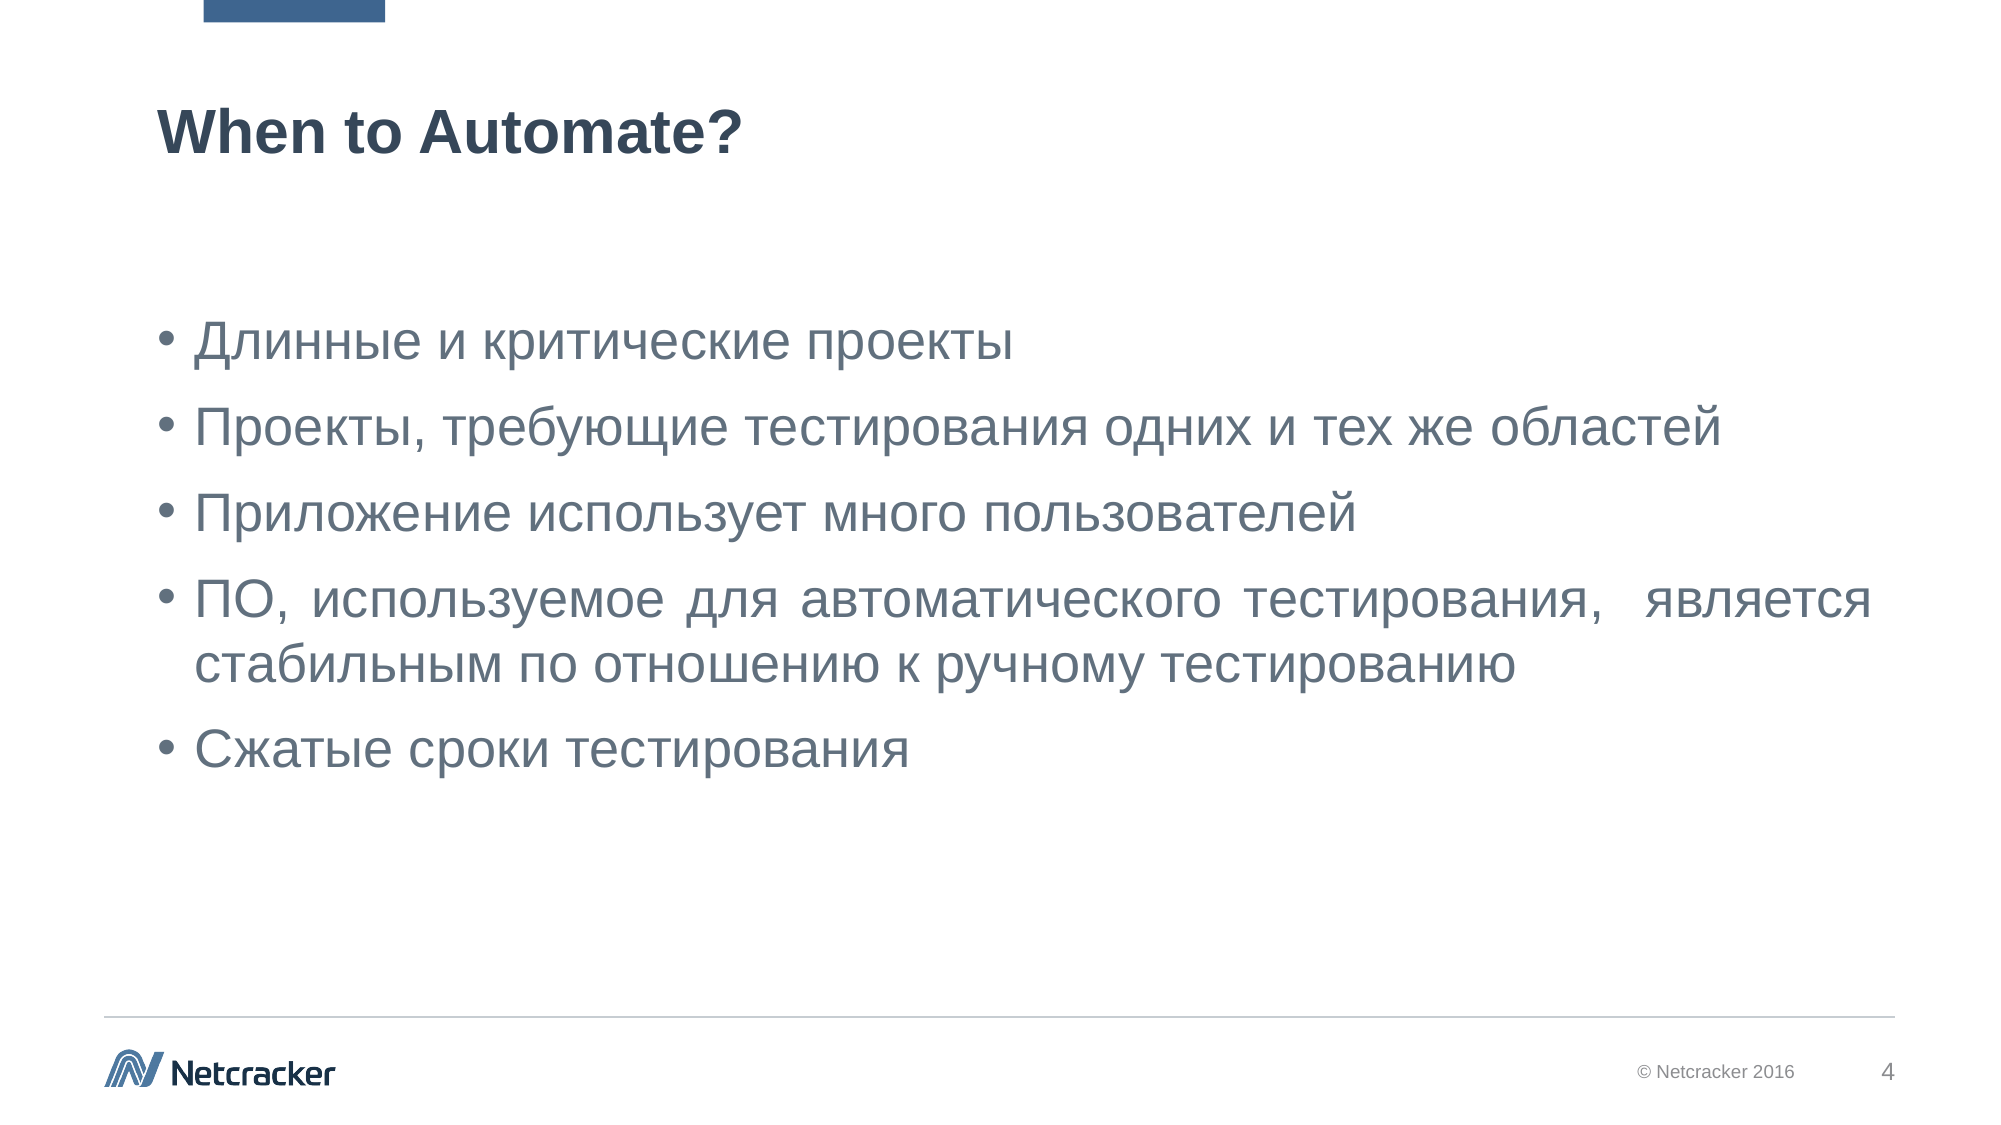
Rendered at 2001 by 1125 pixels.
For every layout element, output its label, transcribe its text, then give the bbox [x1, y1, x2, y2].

title When to Automate? [157, 97, 1749, 170]
list Длинные и критические проекты Проекты, требующие тестирования одних и тех же областей Приложение использует много пользователей ПО, используемое для автоматического тестирования, является стабильным по отношению к ручному тестированию Сжатые сроки тестирования [157, 219, 1875, 936]
picture [104, 1049, 336, 1087]
